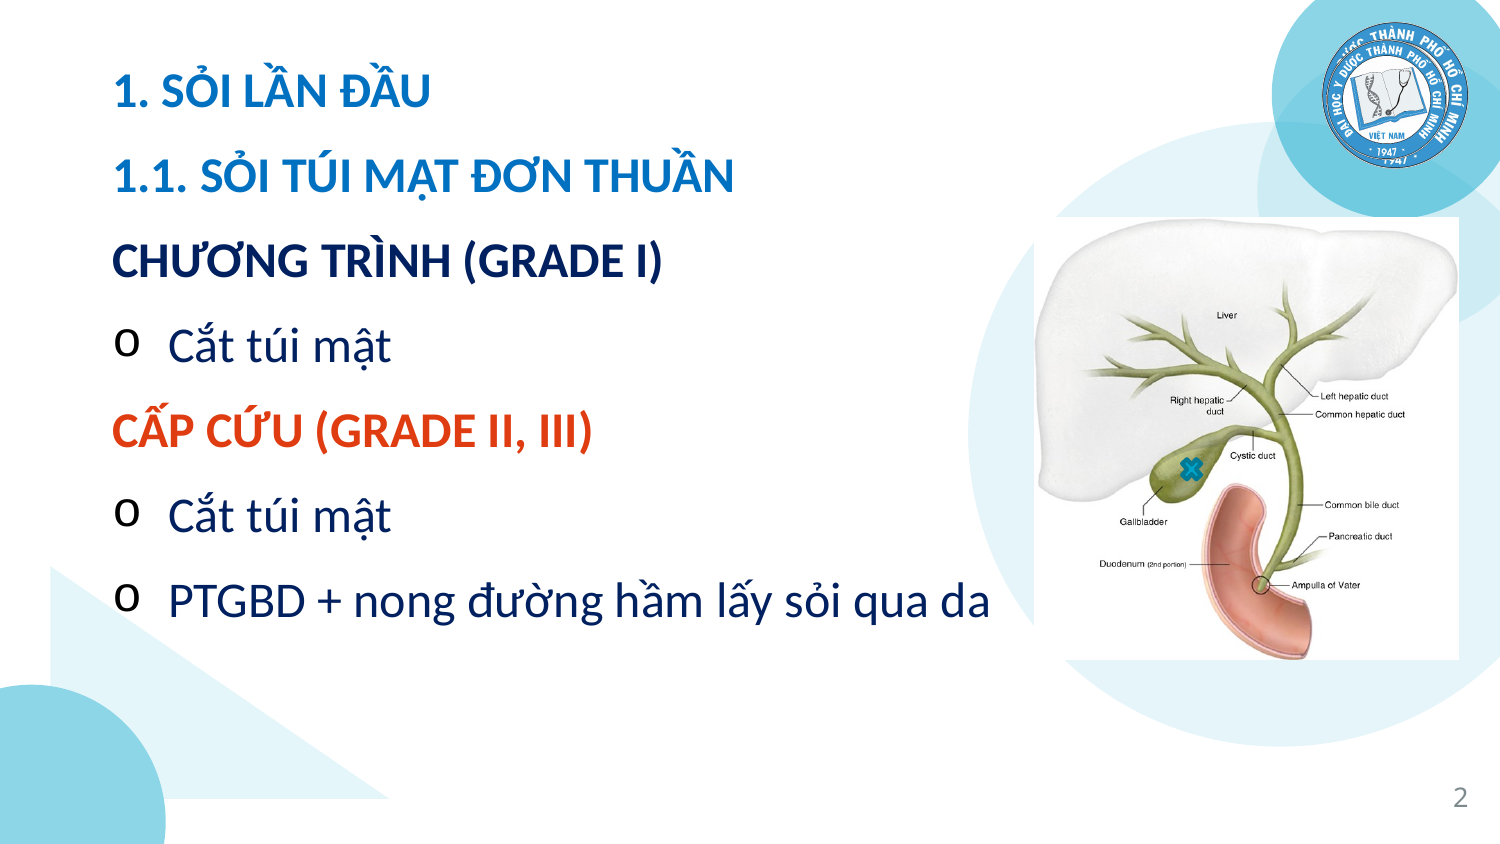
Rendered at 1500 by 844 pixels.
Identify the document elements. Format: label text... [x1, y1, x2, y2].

picture [1034, 217, 1459, 660]
text_box 1. SỎI LẦN ĐẦU 1.1. SỎI TÚI MẬT ĐƠN THUẦN CHƯƠNG TRÌNH (GRADE I) Cắt túi mật CẤP CỨU (GRADE II, III) Cắt túi mật PTGBD + nong đường hầm lấy sỏi qua da [97, 50, 1403, 721]
picture [1325, 21, 1469, 169]
